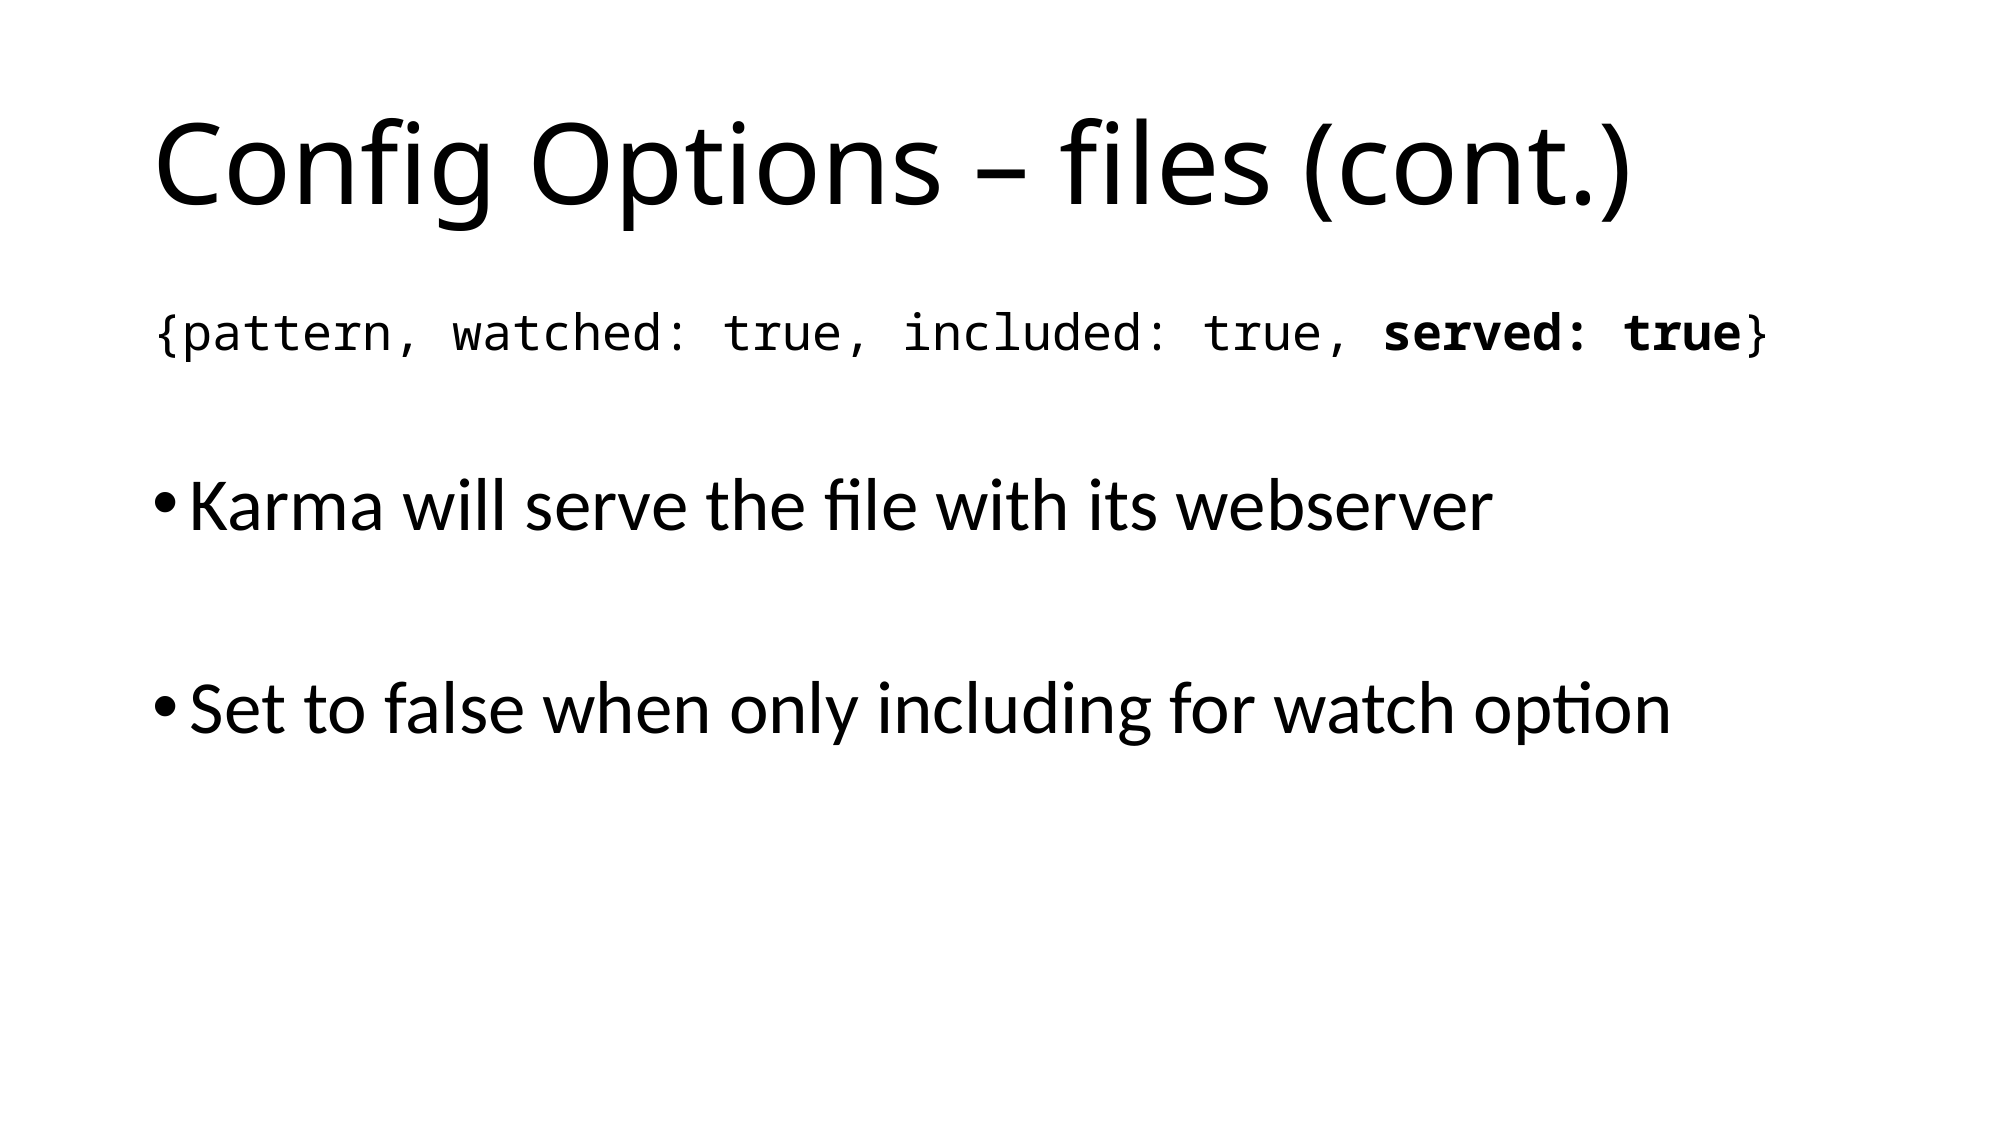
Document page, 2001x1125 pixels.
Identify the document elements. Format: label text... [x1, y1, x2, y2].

title Config Options – files (cont.) [137, 59, 1863, 278]
list {pattern, watched: true, included: true, served: true} Karma will serve the file with its webserver Set to false when only including for watch option [137, 299, 1863, 1067]
